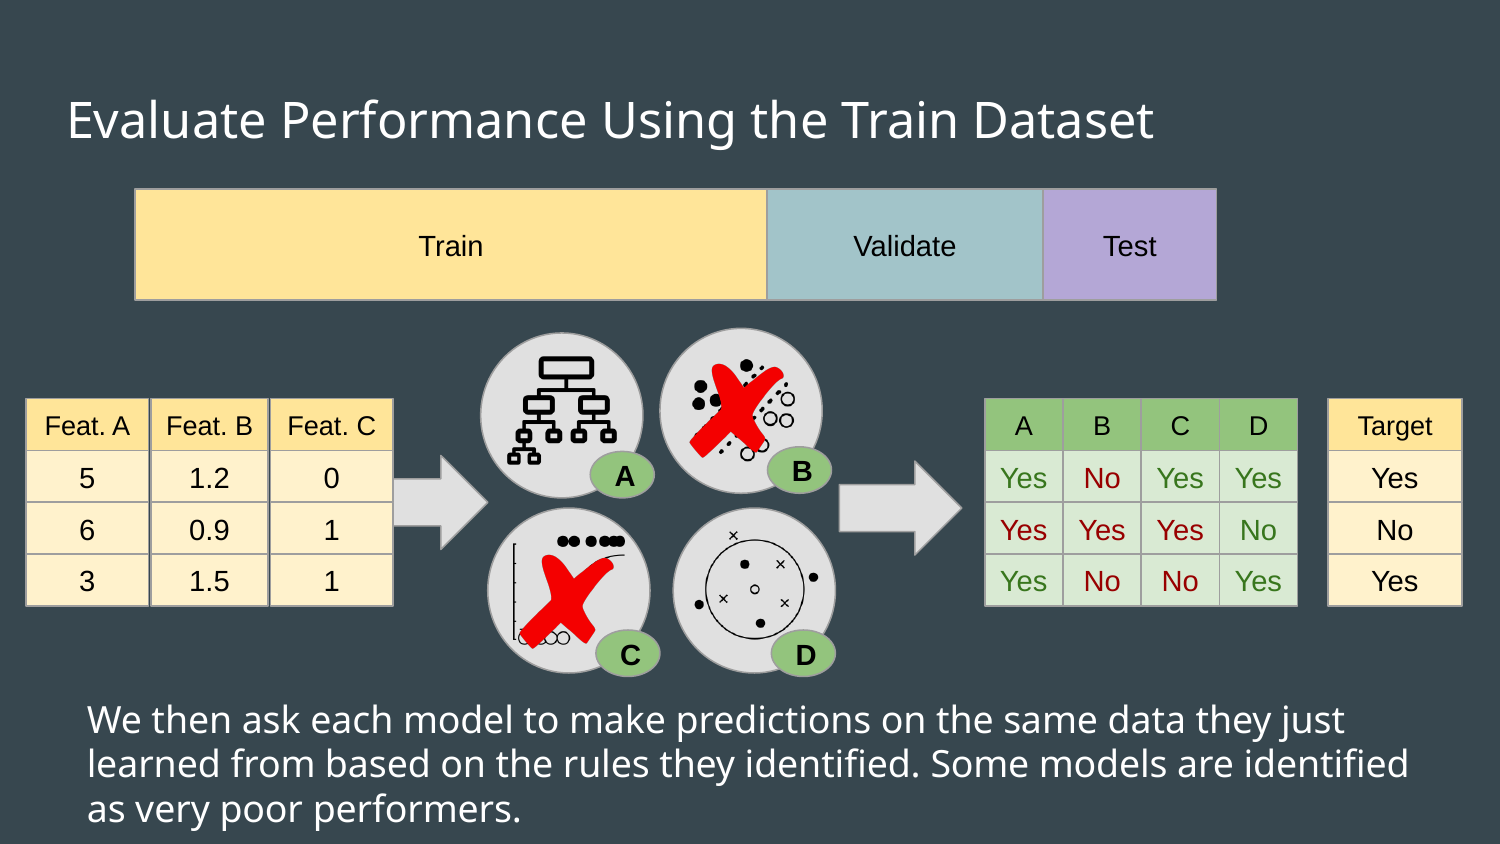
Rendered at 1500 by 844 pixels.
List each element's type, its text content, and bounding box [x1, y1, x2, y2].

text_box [1327, 398, 1463, 607]
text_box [25, 398, 394, 607]
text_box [134, 188, 1217, 301]
text_box [398, 455, 475, 550]
title Evaluate Performance Using the Train Dataset [51, 72, 1449, 167]
text_box [841, 461, 962, 556]
title We then ask each model to make predictions on the same data they just learned from based on the rules they identified. Some models are identified as very poor performers. [71, 680, 1470, 844]
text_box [480, 328, 836, 677]
picture [519, 553, 614, 649]
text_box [984, 398, 1298, 607]
picture [689, 363, 784, 459]
